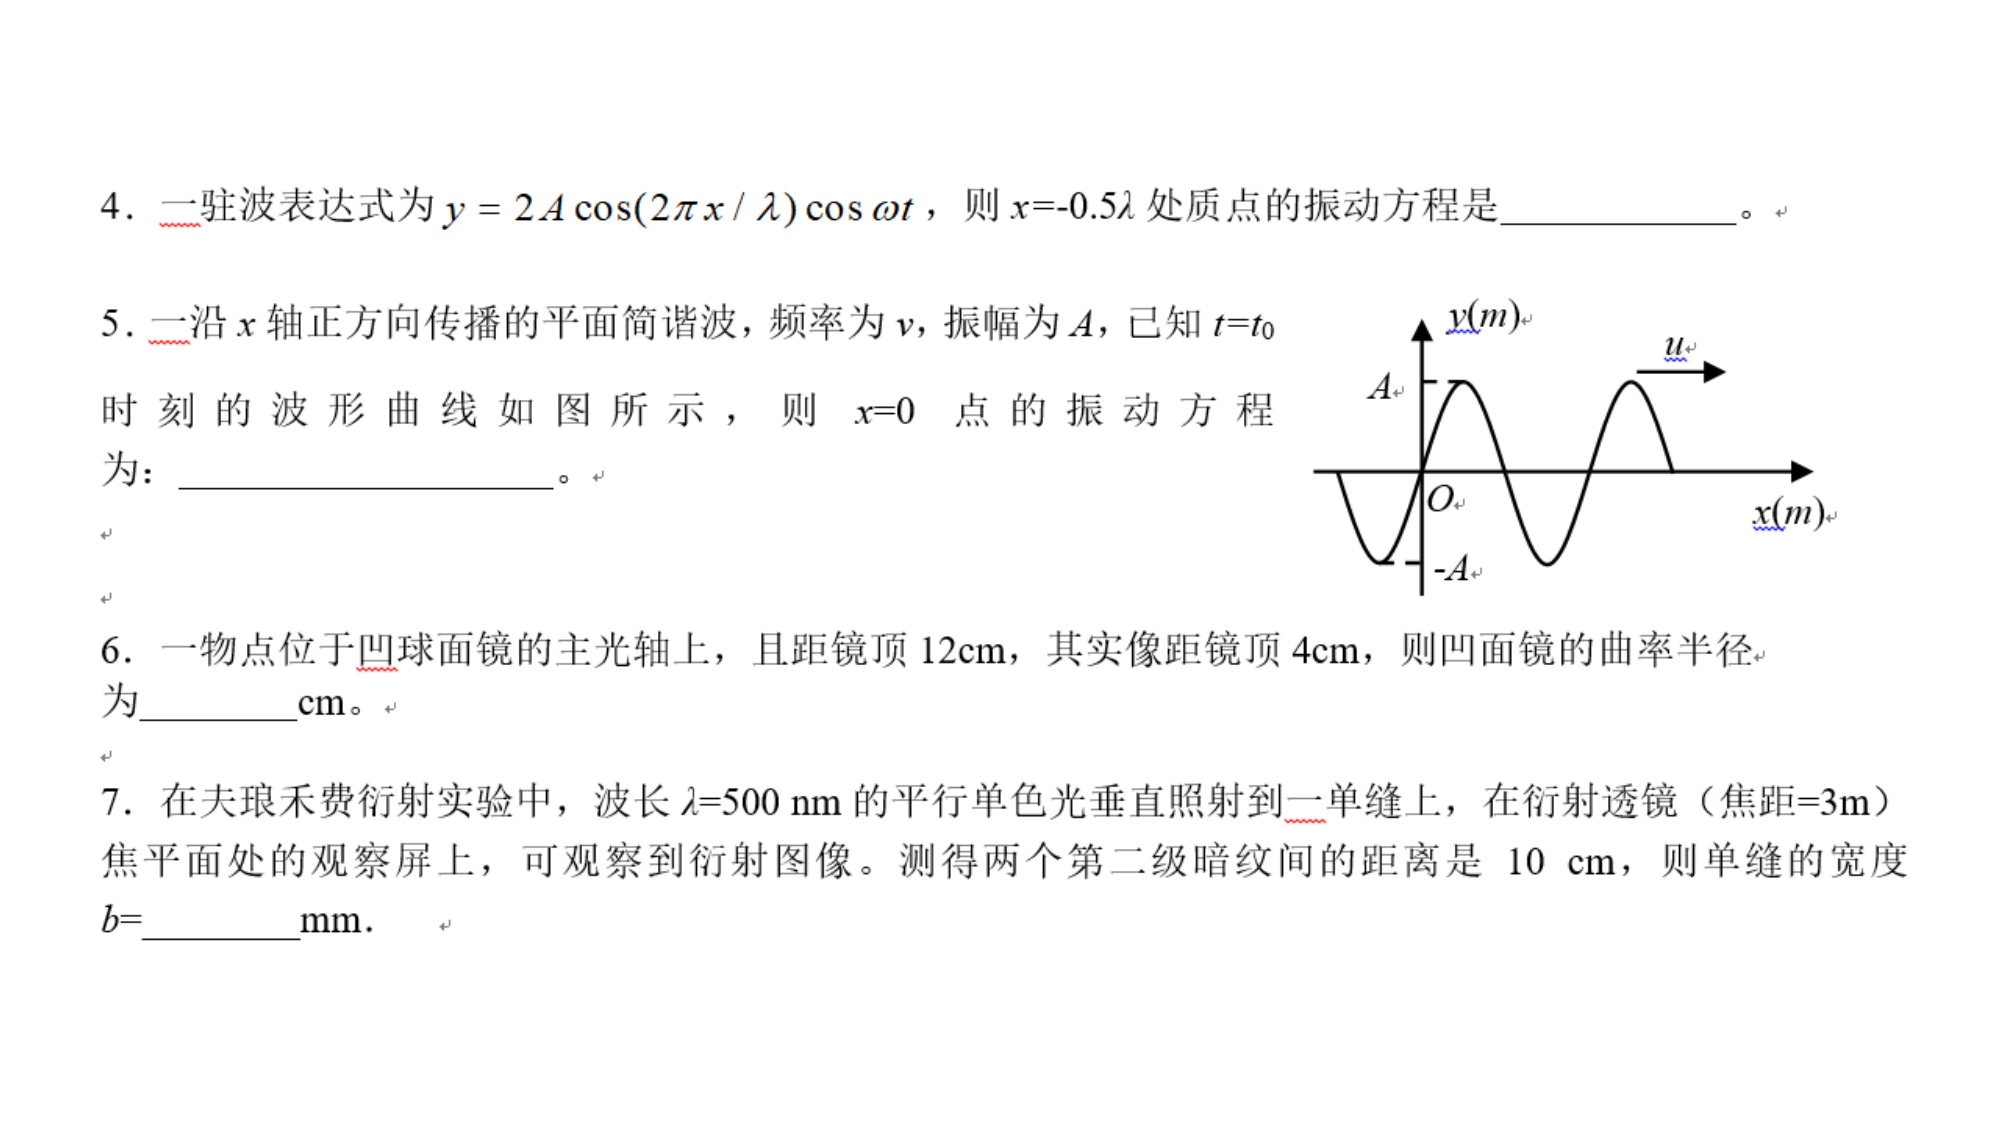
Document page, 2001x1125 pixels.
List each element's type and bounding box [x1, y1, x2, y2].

picture [71, 158, 1929, 967]
